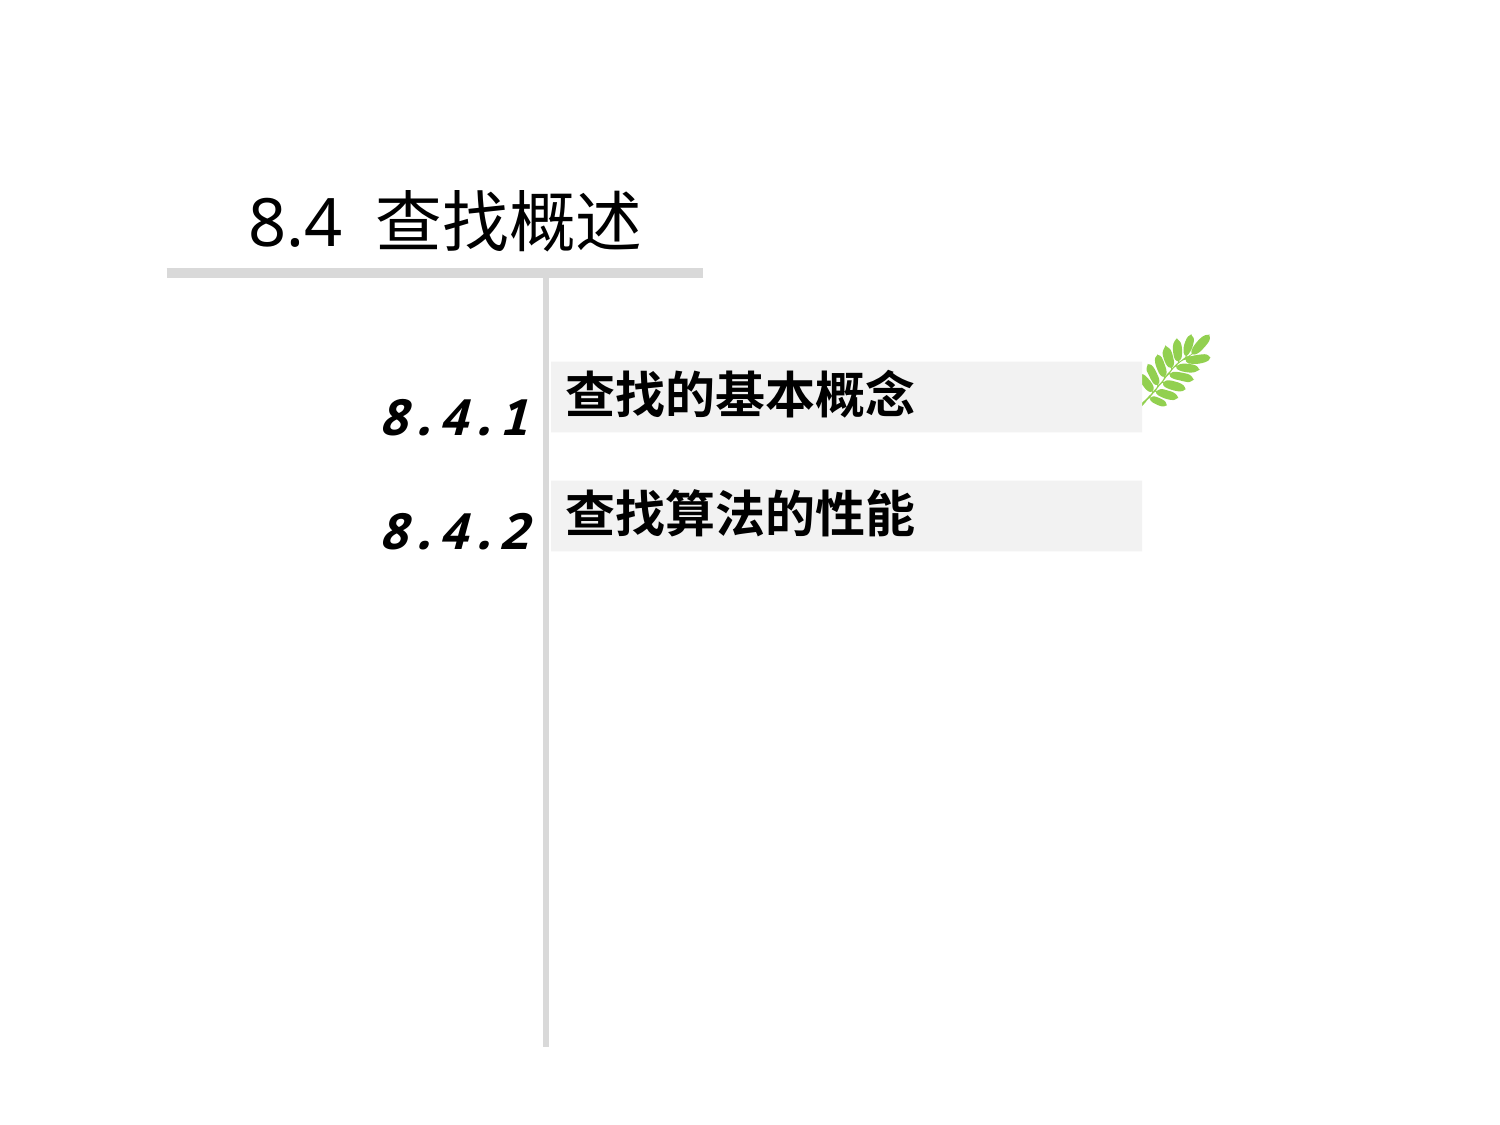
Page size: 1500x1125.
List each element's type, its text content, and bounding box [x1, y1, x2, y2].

text_box 8.4.2 [338, 479, 541, 567]
text_box 8.4.1 [338, 366, 541, 453]
text_box 查找算法的性能 [551, 480, 1143, 552]
text_box 查找的基本概念 [551, 361, 1143, 433]
text_box [1143, 334, 1211, 407]
text_box 8.4 查找概述 [117, 181, 774, 271]
